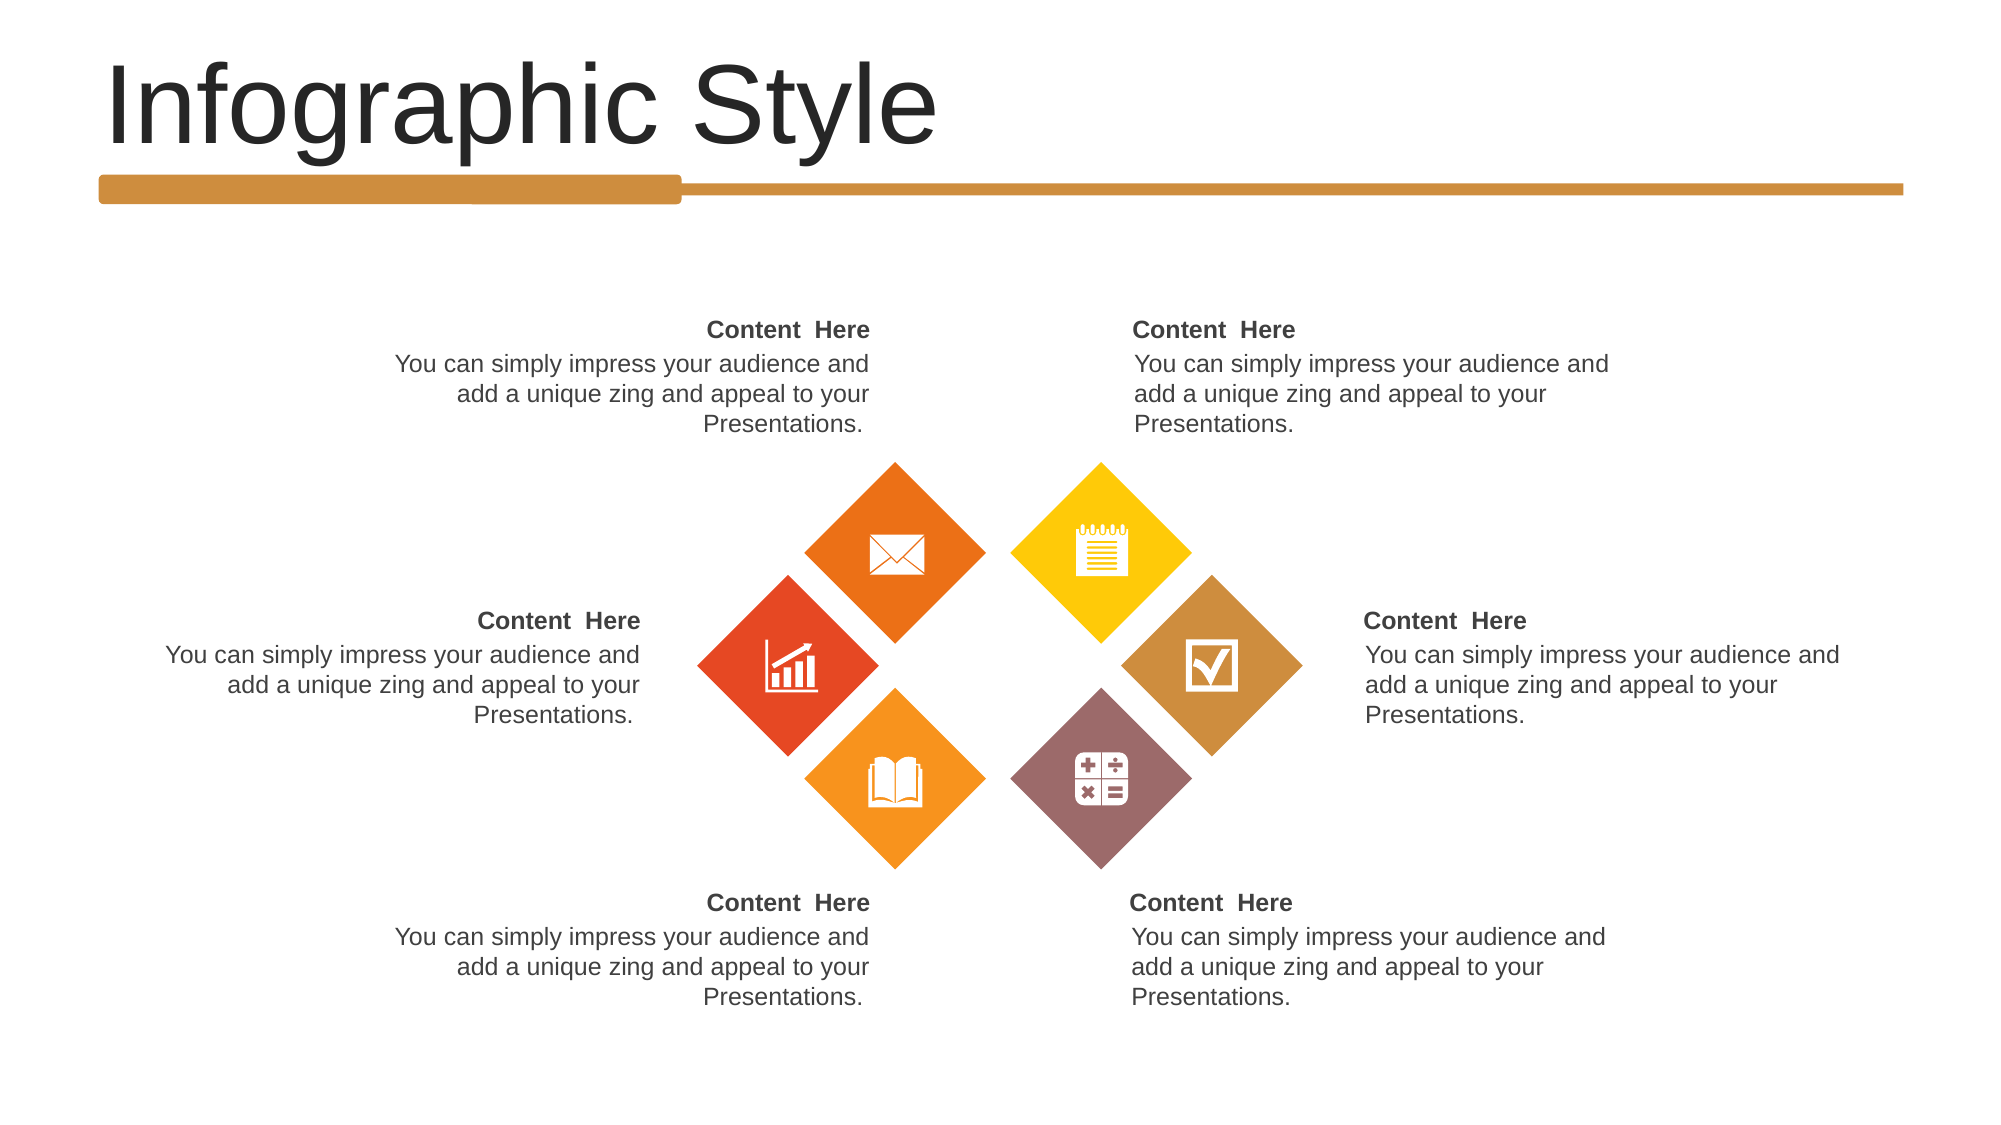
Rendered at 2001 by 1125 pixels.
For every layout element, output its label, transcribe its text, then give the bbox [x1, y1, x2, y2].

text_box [355, 878, 886, 1020]
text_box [1117, 306, 1648, 447]
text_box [355, 306, 886, 447]
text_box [1114, 878, 1645, 1020]
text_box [697, 461, 1303, 870]
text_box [126, 596, 656, 738]
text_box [1348, 596, 1879, 738]
list Infographic Style [88, 47, 1914, 167]
